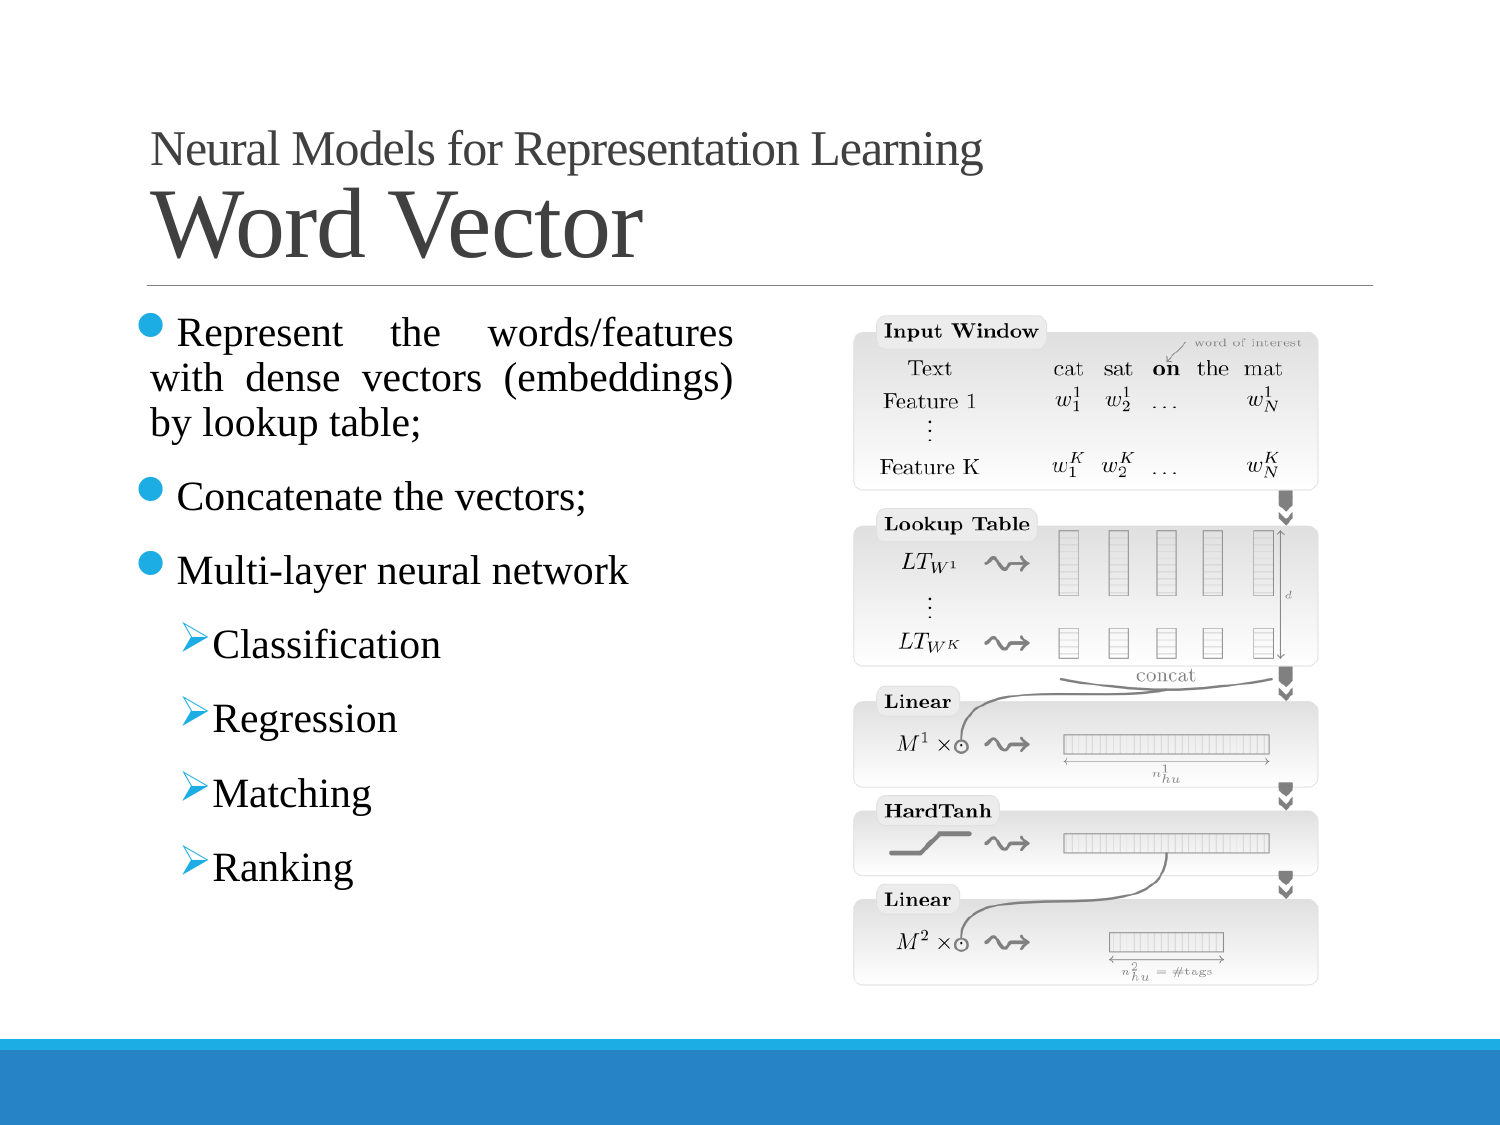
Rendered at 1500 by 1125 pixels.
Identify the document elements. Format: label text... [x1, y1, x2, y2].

list Represent the words/features with dense vectors (embeddings) by lookup table; Concatenate the vectors; Multi-layer neural network Classification Regression Matching Ranking [135, 302, 735, 963]
title Neural Models for Representation Learning Word Vector [135, 47, 1373, 285]
picture [832, 297, 1336, 1005]
